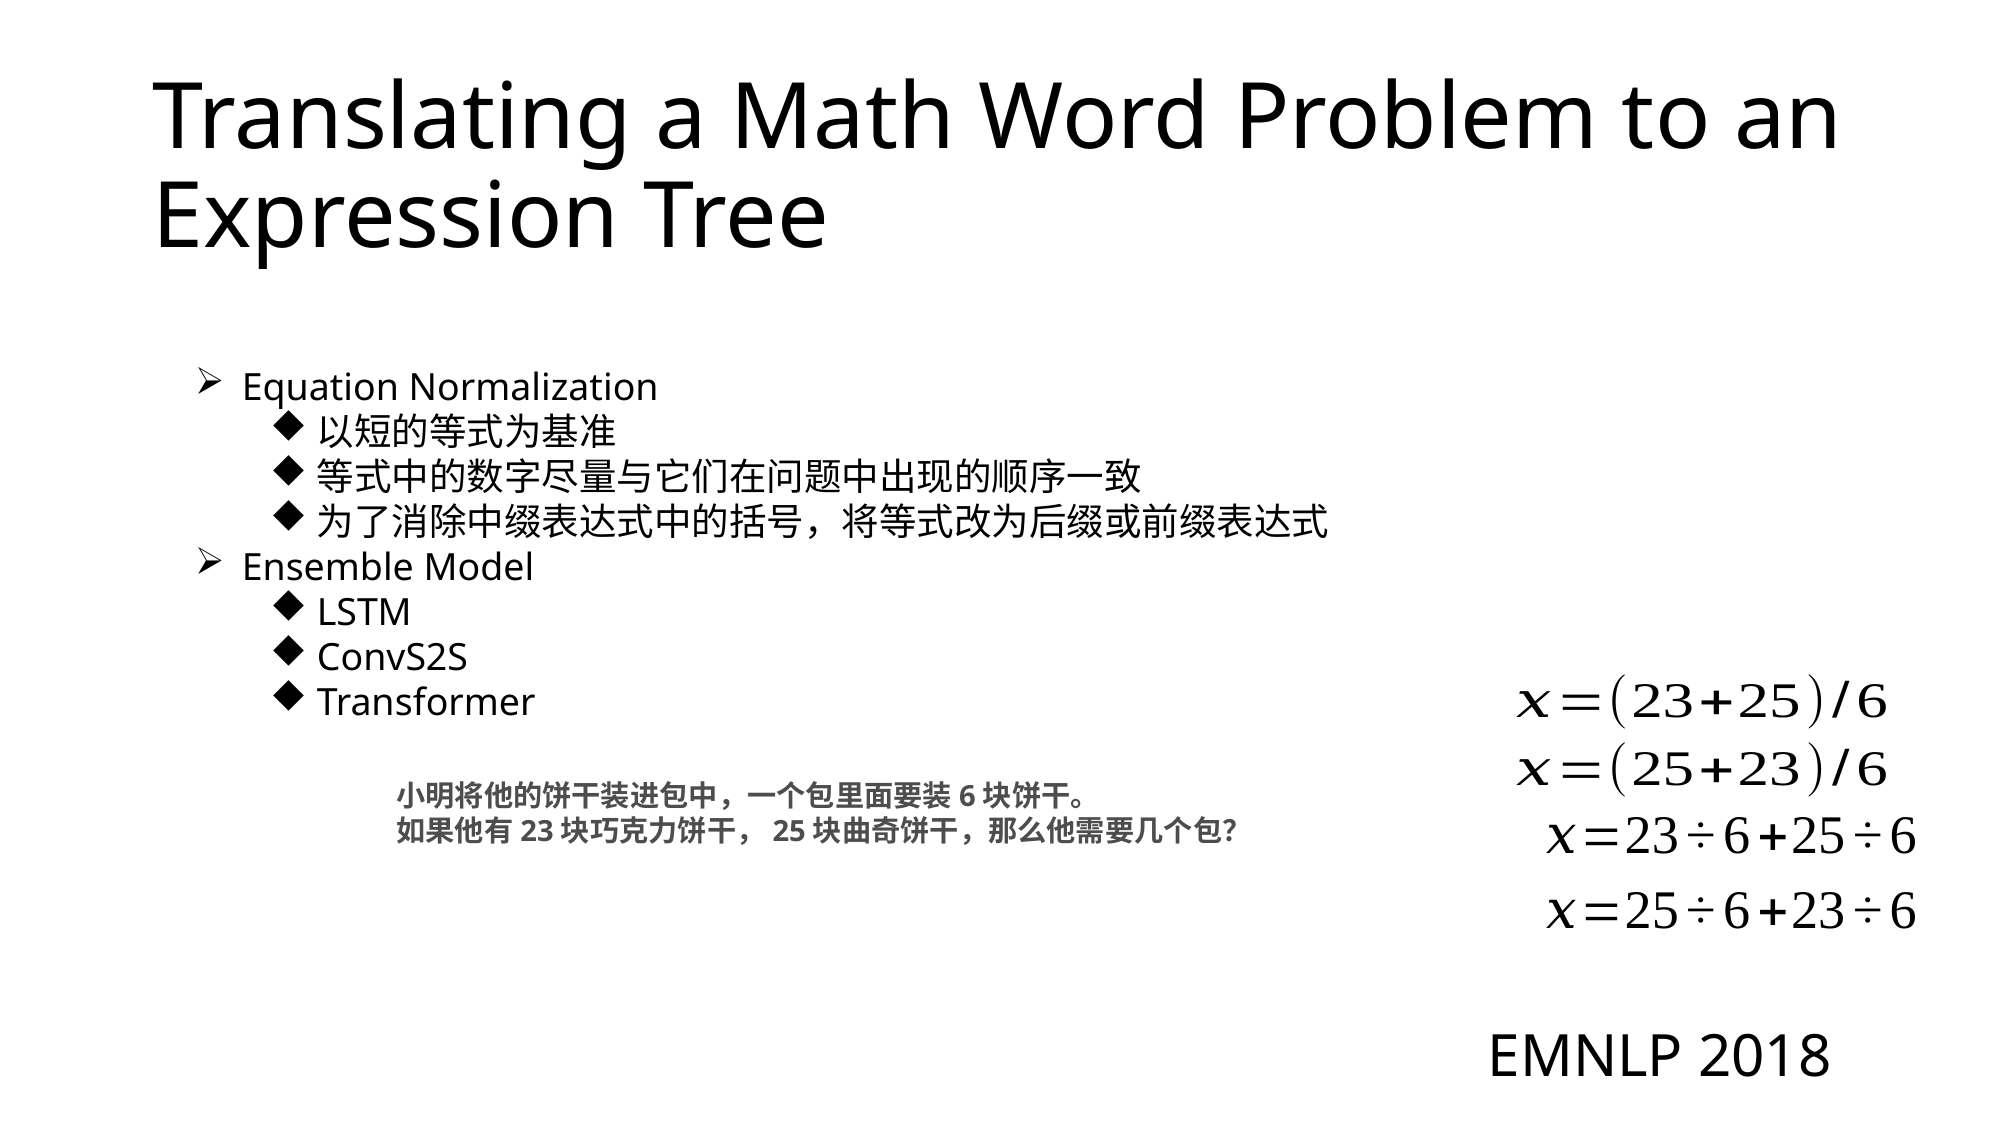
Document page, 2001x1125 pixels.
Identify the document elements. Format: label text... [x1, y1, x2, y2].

text_box 小明将他的饼干装进包中，一个包里面要装6块饼干。 如果他有23块巧克力饼干，25块曲奇饼干，那么他需要几个包？ [381, 770, 1540, 855]
title Translating a Math Word Problem to an Expression Tree [137, 59, 1863, 278]
text_box Equation Normalization 以短的等式为基准 等式中的数字尽量与它们在问题中出现的顺序一致 为了消除中缀表达式中的括号，将等式改为后缀或前缀表达式 Ensemble Model LSTM ConvS2S Transformer [180, 355, 1376, 731]
list EMNLP 2018 [1472, 1018, 1956, 1100]
